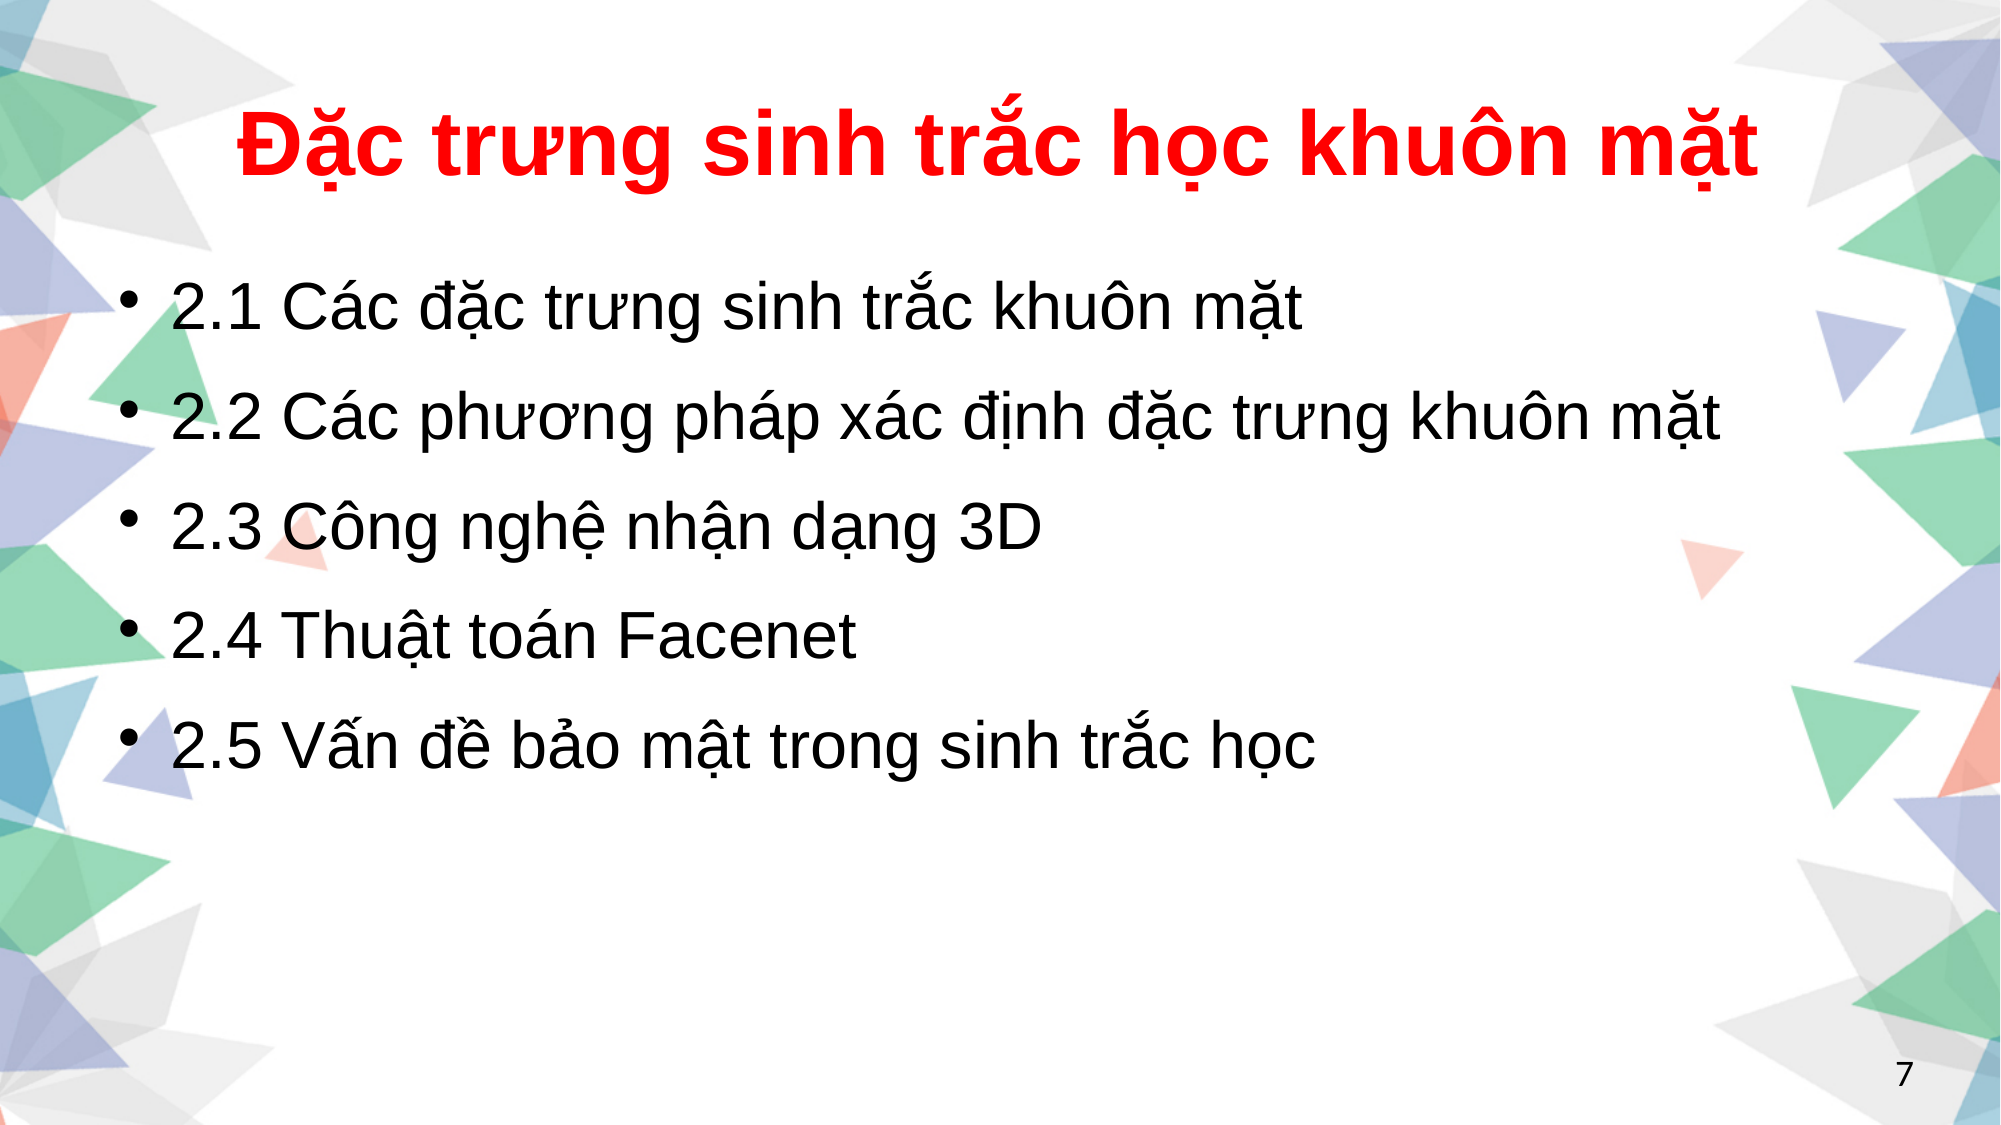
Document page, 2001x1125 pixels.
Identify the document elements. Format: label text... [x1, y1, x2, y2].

text_box Đặc trưng sinh trắc học khuôn mặt [99, 44, 1900, 233]
text_box 7 [1880, 1041, 1930, 1102]
picture [0, 0, 2001, 1125]
text_box 2.1 Các đặc trưng sinh trắc khuôn mặt 2.2 Các phương pháp xác định đặc trưng khuôn mặt 2.3 Công nghệ nhận dạng 3D 2.4 Thuật toán Facenet 2.5 Vấn đề bảo mật trong sinh trắc học [99, 263, 1900, 916]
